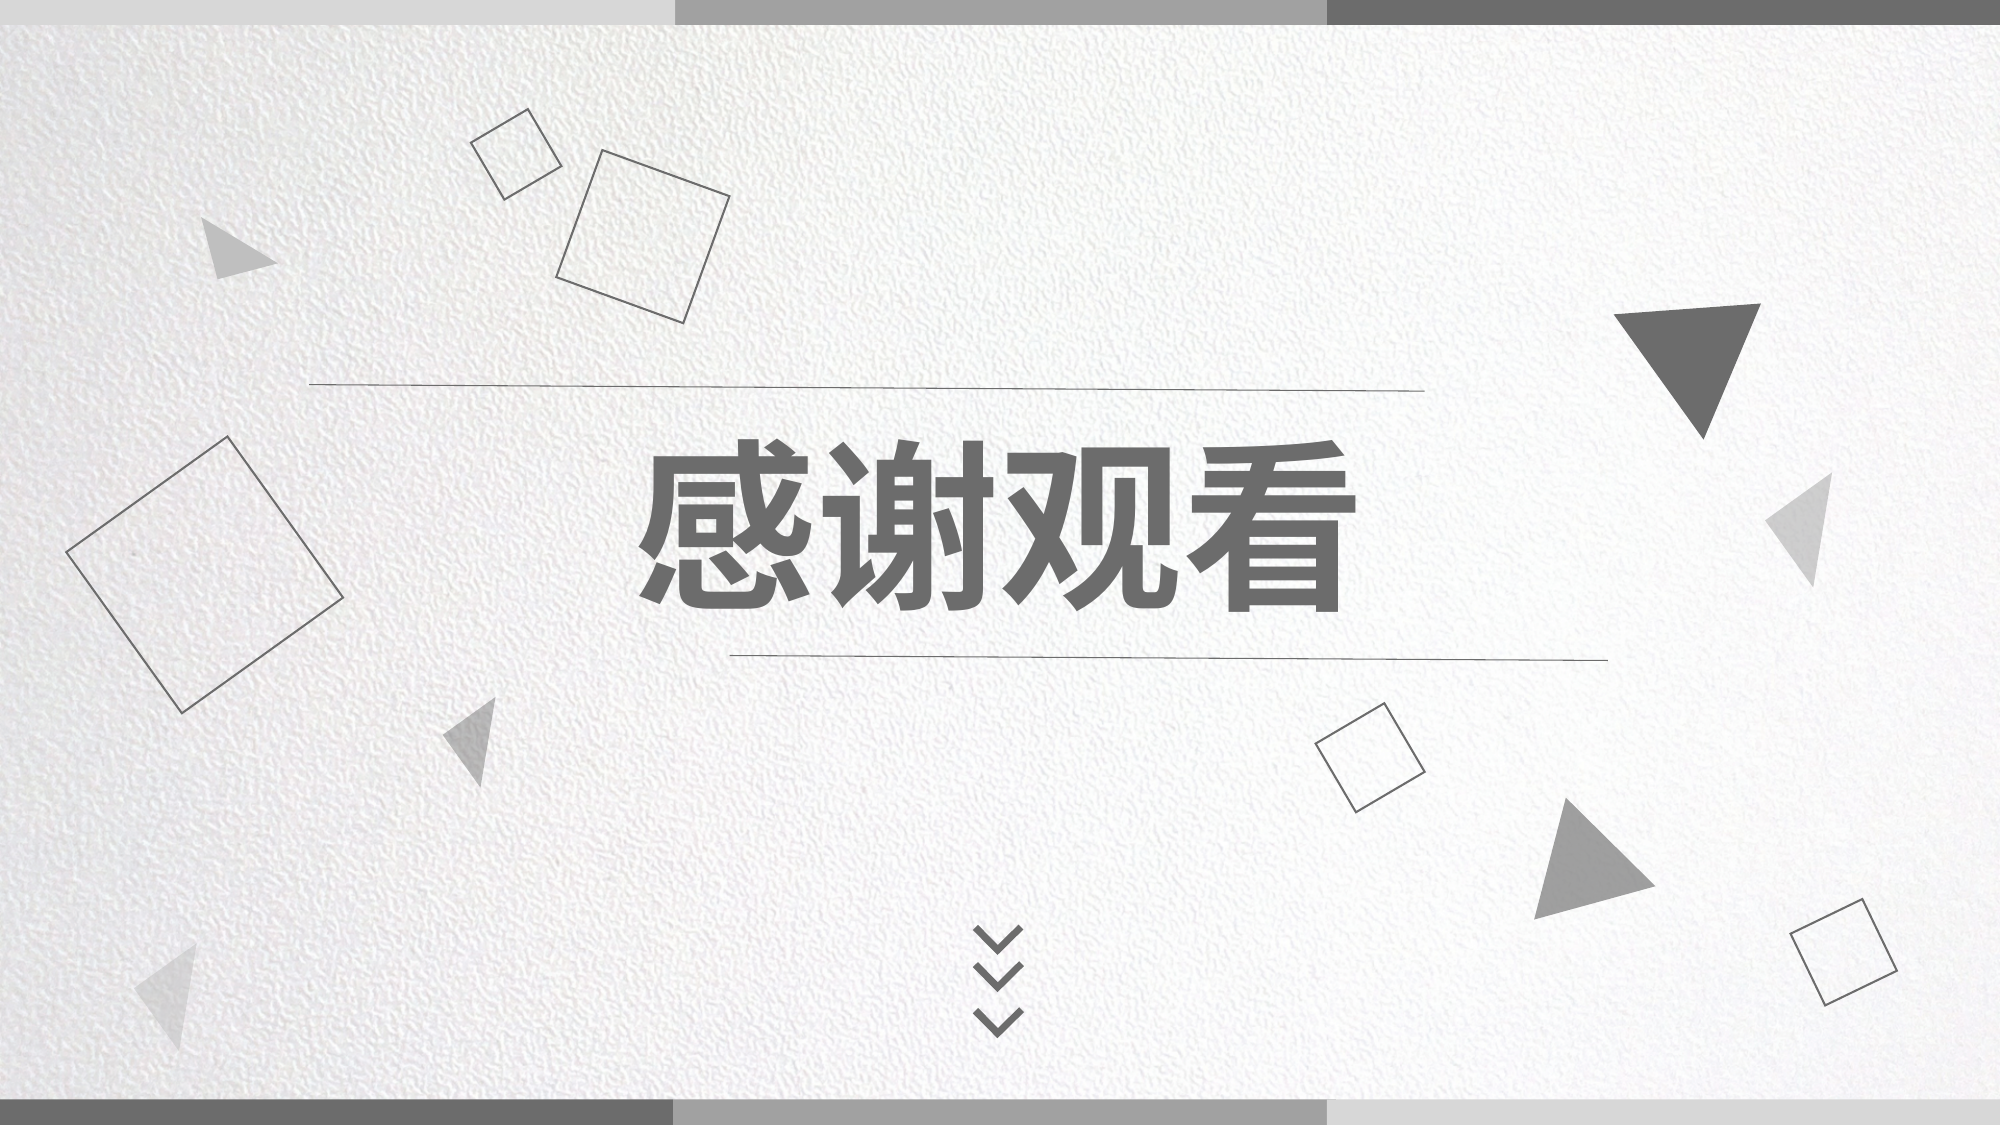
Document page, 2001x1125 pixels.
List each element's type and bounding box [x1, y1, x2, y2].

picture [0, 0, 2000, 1125]
text_box [482, 121, 1410, 208]
text_box [979, 912, 1017, 1031]
text_box [208, 208, 1644, 905]
